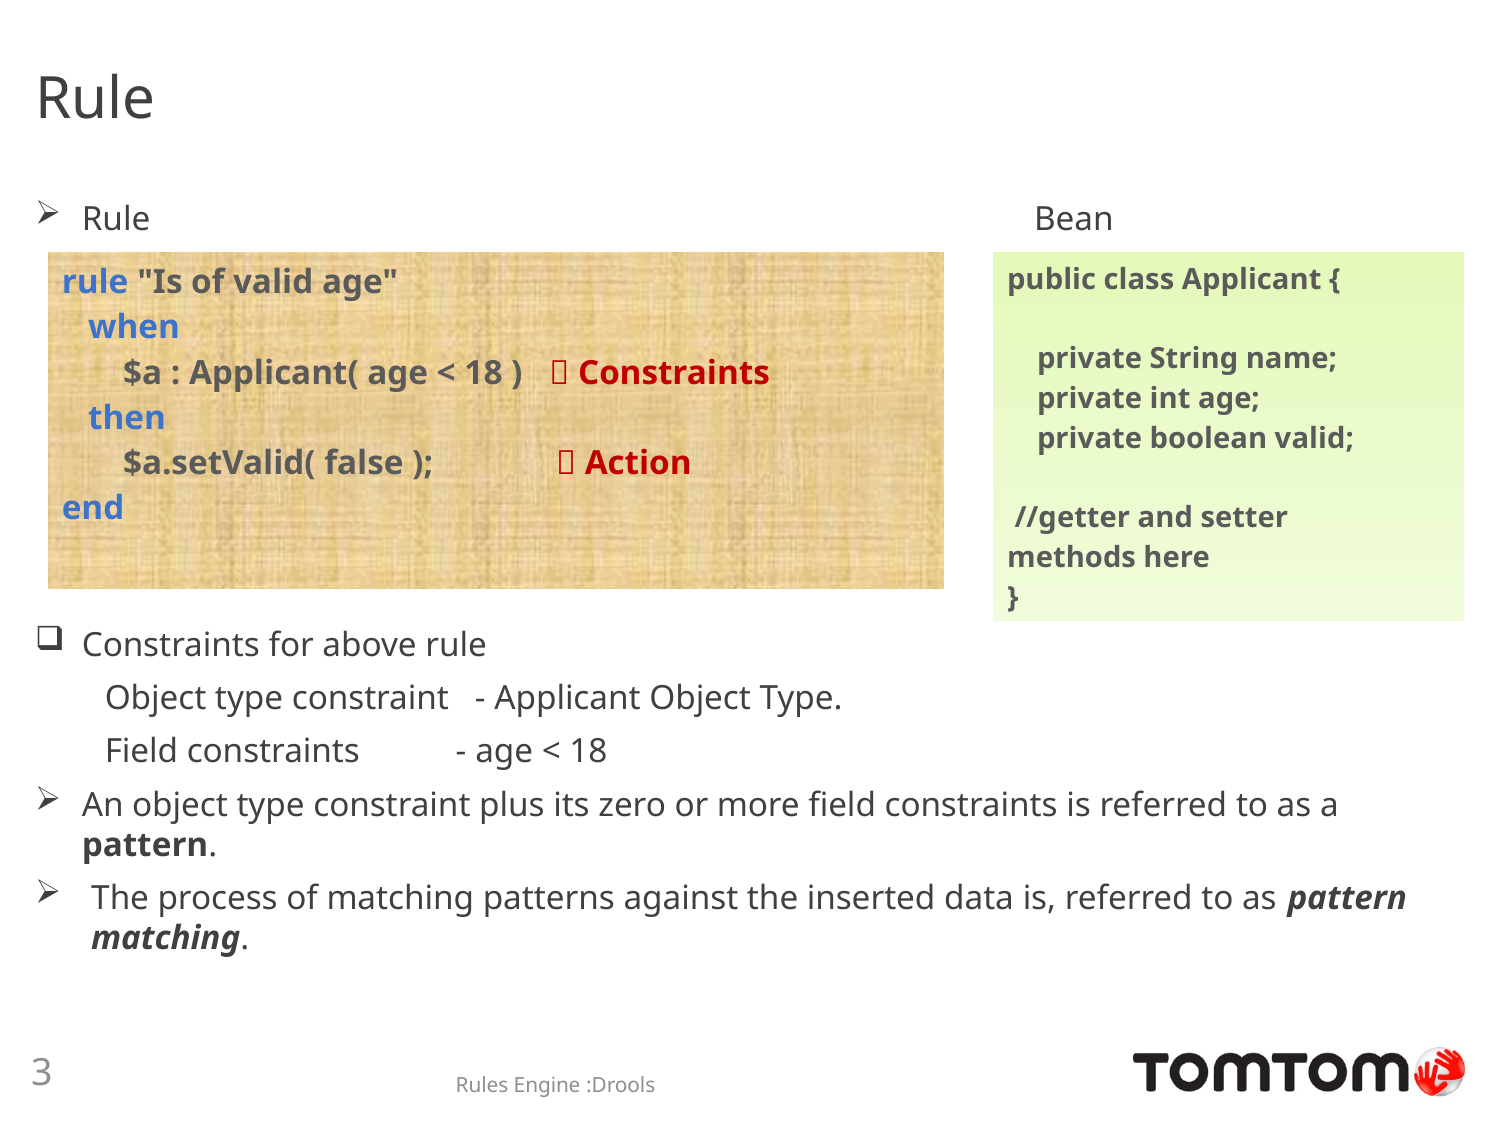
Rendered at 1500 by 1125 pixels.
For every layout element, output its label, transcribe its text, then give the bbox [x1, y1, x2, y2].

title Rule [34, 60, 1465, 161]
picture [1133, 1044, 1469, 1103]
table_header public class Applicant { private String name; private int age; private boolean valid; //getter and setter methods here } [993, 252, 1464, 621]
table_header rule "Is of valid age" when $a : Applicant( age < 18 )  Constraints then $a.setValid( false );  Action end [48, 252, 944, 589]
list Rule Bean Constraints for above rule Object type constraint - Applicant Object Type. Field constraints - age < 18 An object type constraint plus its zero or more field constraints is referred to as a pattern. The process of matching patterns against the inserted data is, referred to as pattern matching. [34, 196, 1465, 989]
slide_number 3 [31, 1020, 138, 1099]
footer Rules Engine :Drools [455, 1018, 931, 1097]
